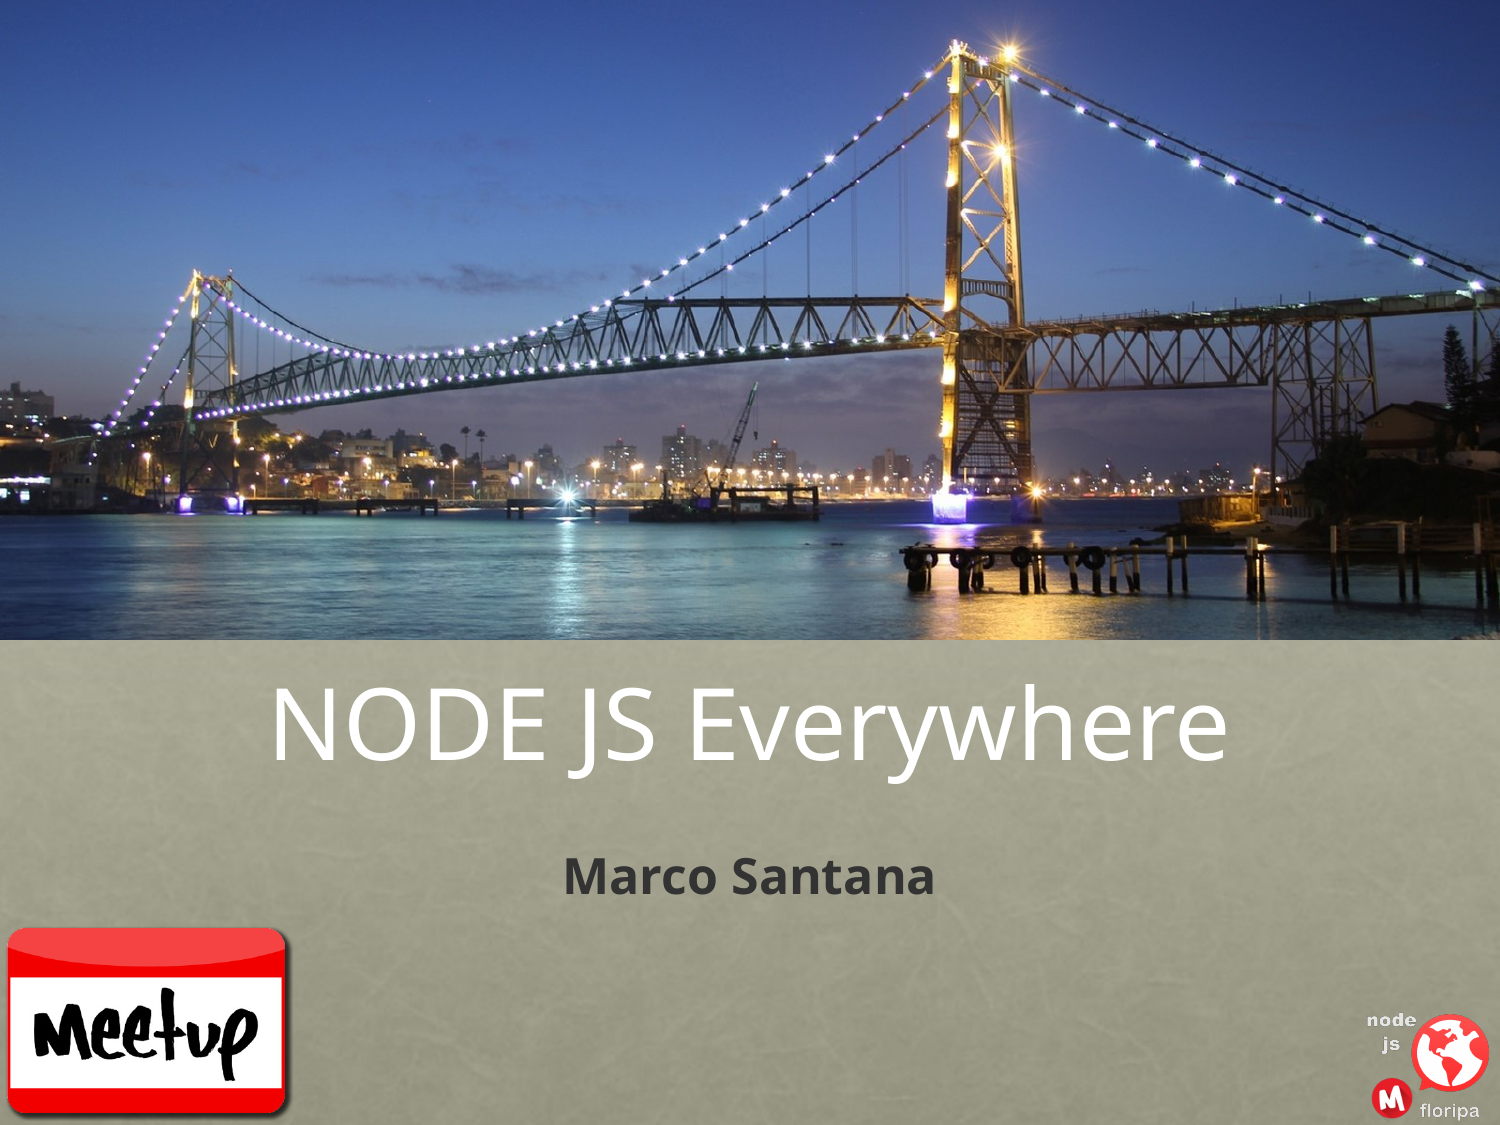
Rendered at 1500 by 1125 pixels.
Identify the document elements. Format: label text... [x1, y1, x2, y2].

picture [0, 0, 1500, 1125]
title NODE JS Everywhere [127, 676, 1372, 788]
subtitle Marco Santana [127, 837, 1372, 1125]
